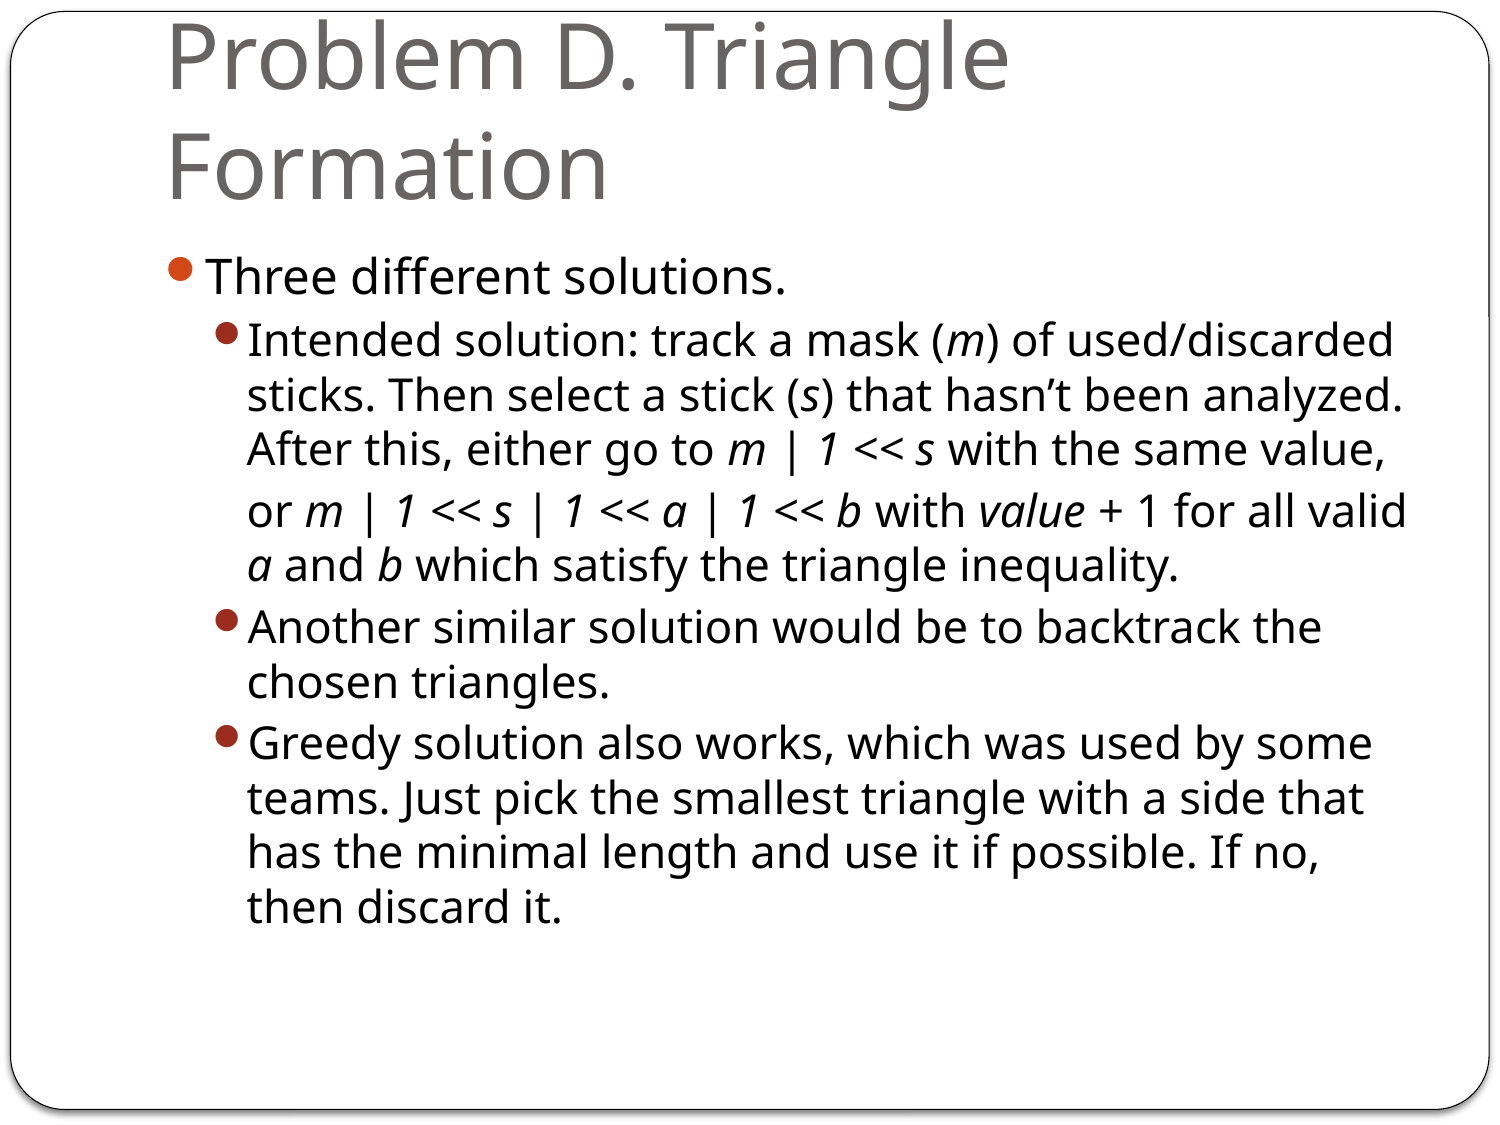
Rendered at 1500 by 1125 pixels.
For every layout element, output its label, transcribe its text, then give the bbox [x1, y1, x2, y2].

title Problem D. Triangle Formation [150, 45, 1425, 233]
list Three different solutions. Intended solution: track a mask (m) of used/discarded sticks. Then select a stick (s) that hasn’t been analyzed. After this, either go to m | 1 << s with the same value, or m | 1 << s | 1 << a | 1 << b with value + 1 for all valid a and b which satisfy the triangle inequality. Another similar solution would be to backtrack the chosen triangles. Greedy solution also works, which was used by some teams. Just pick the smallest triangle with a side that has the minimal length and use it if possible. If no, then discard it. [150, 237, 1425, 988]
